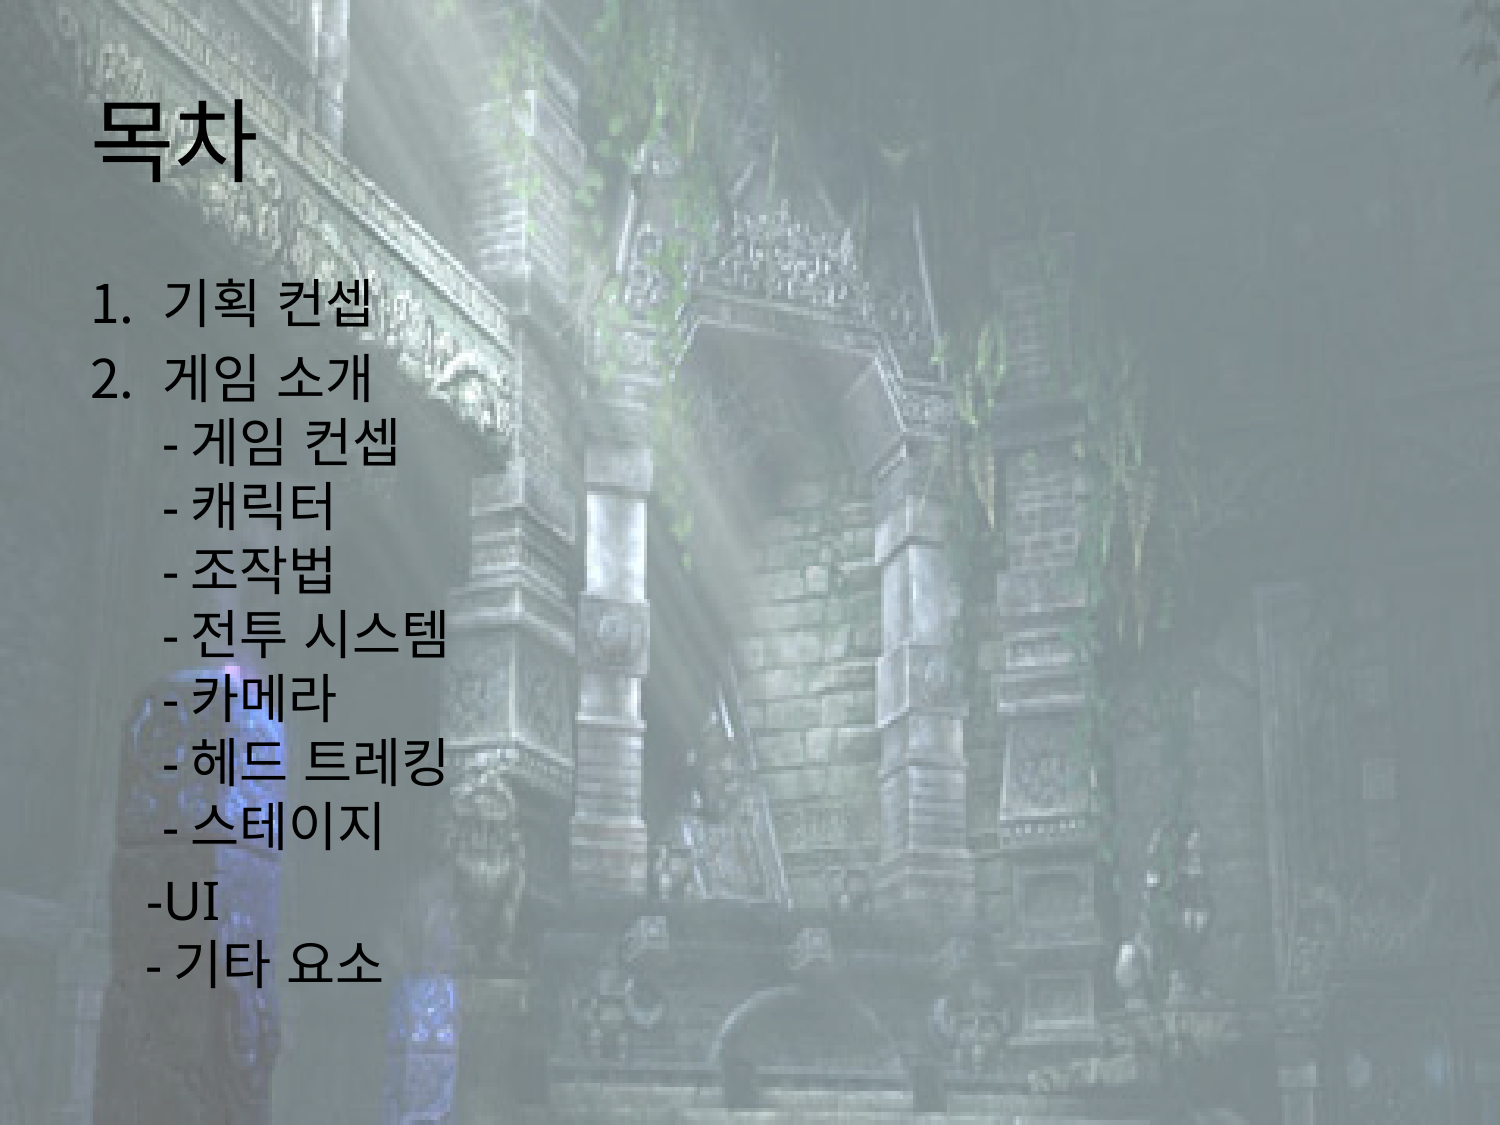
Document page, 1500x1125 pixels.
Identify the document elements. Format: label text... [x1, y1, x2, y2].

list 기획 컨셉 게임 소개 -게임 컨셉 -캐릭터 -조작법 -전투 시스템 -카메라 -헤드 트레킹 -스테이지 -UI -기타 요소 [75, 262, 1425, 1005]
title 목차 [75, 45, 1425, 233]
